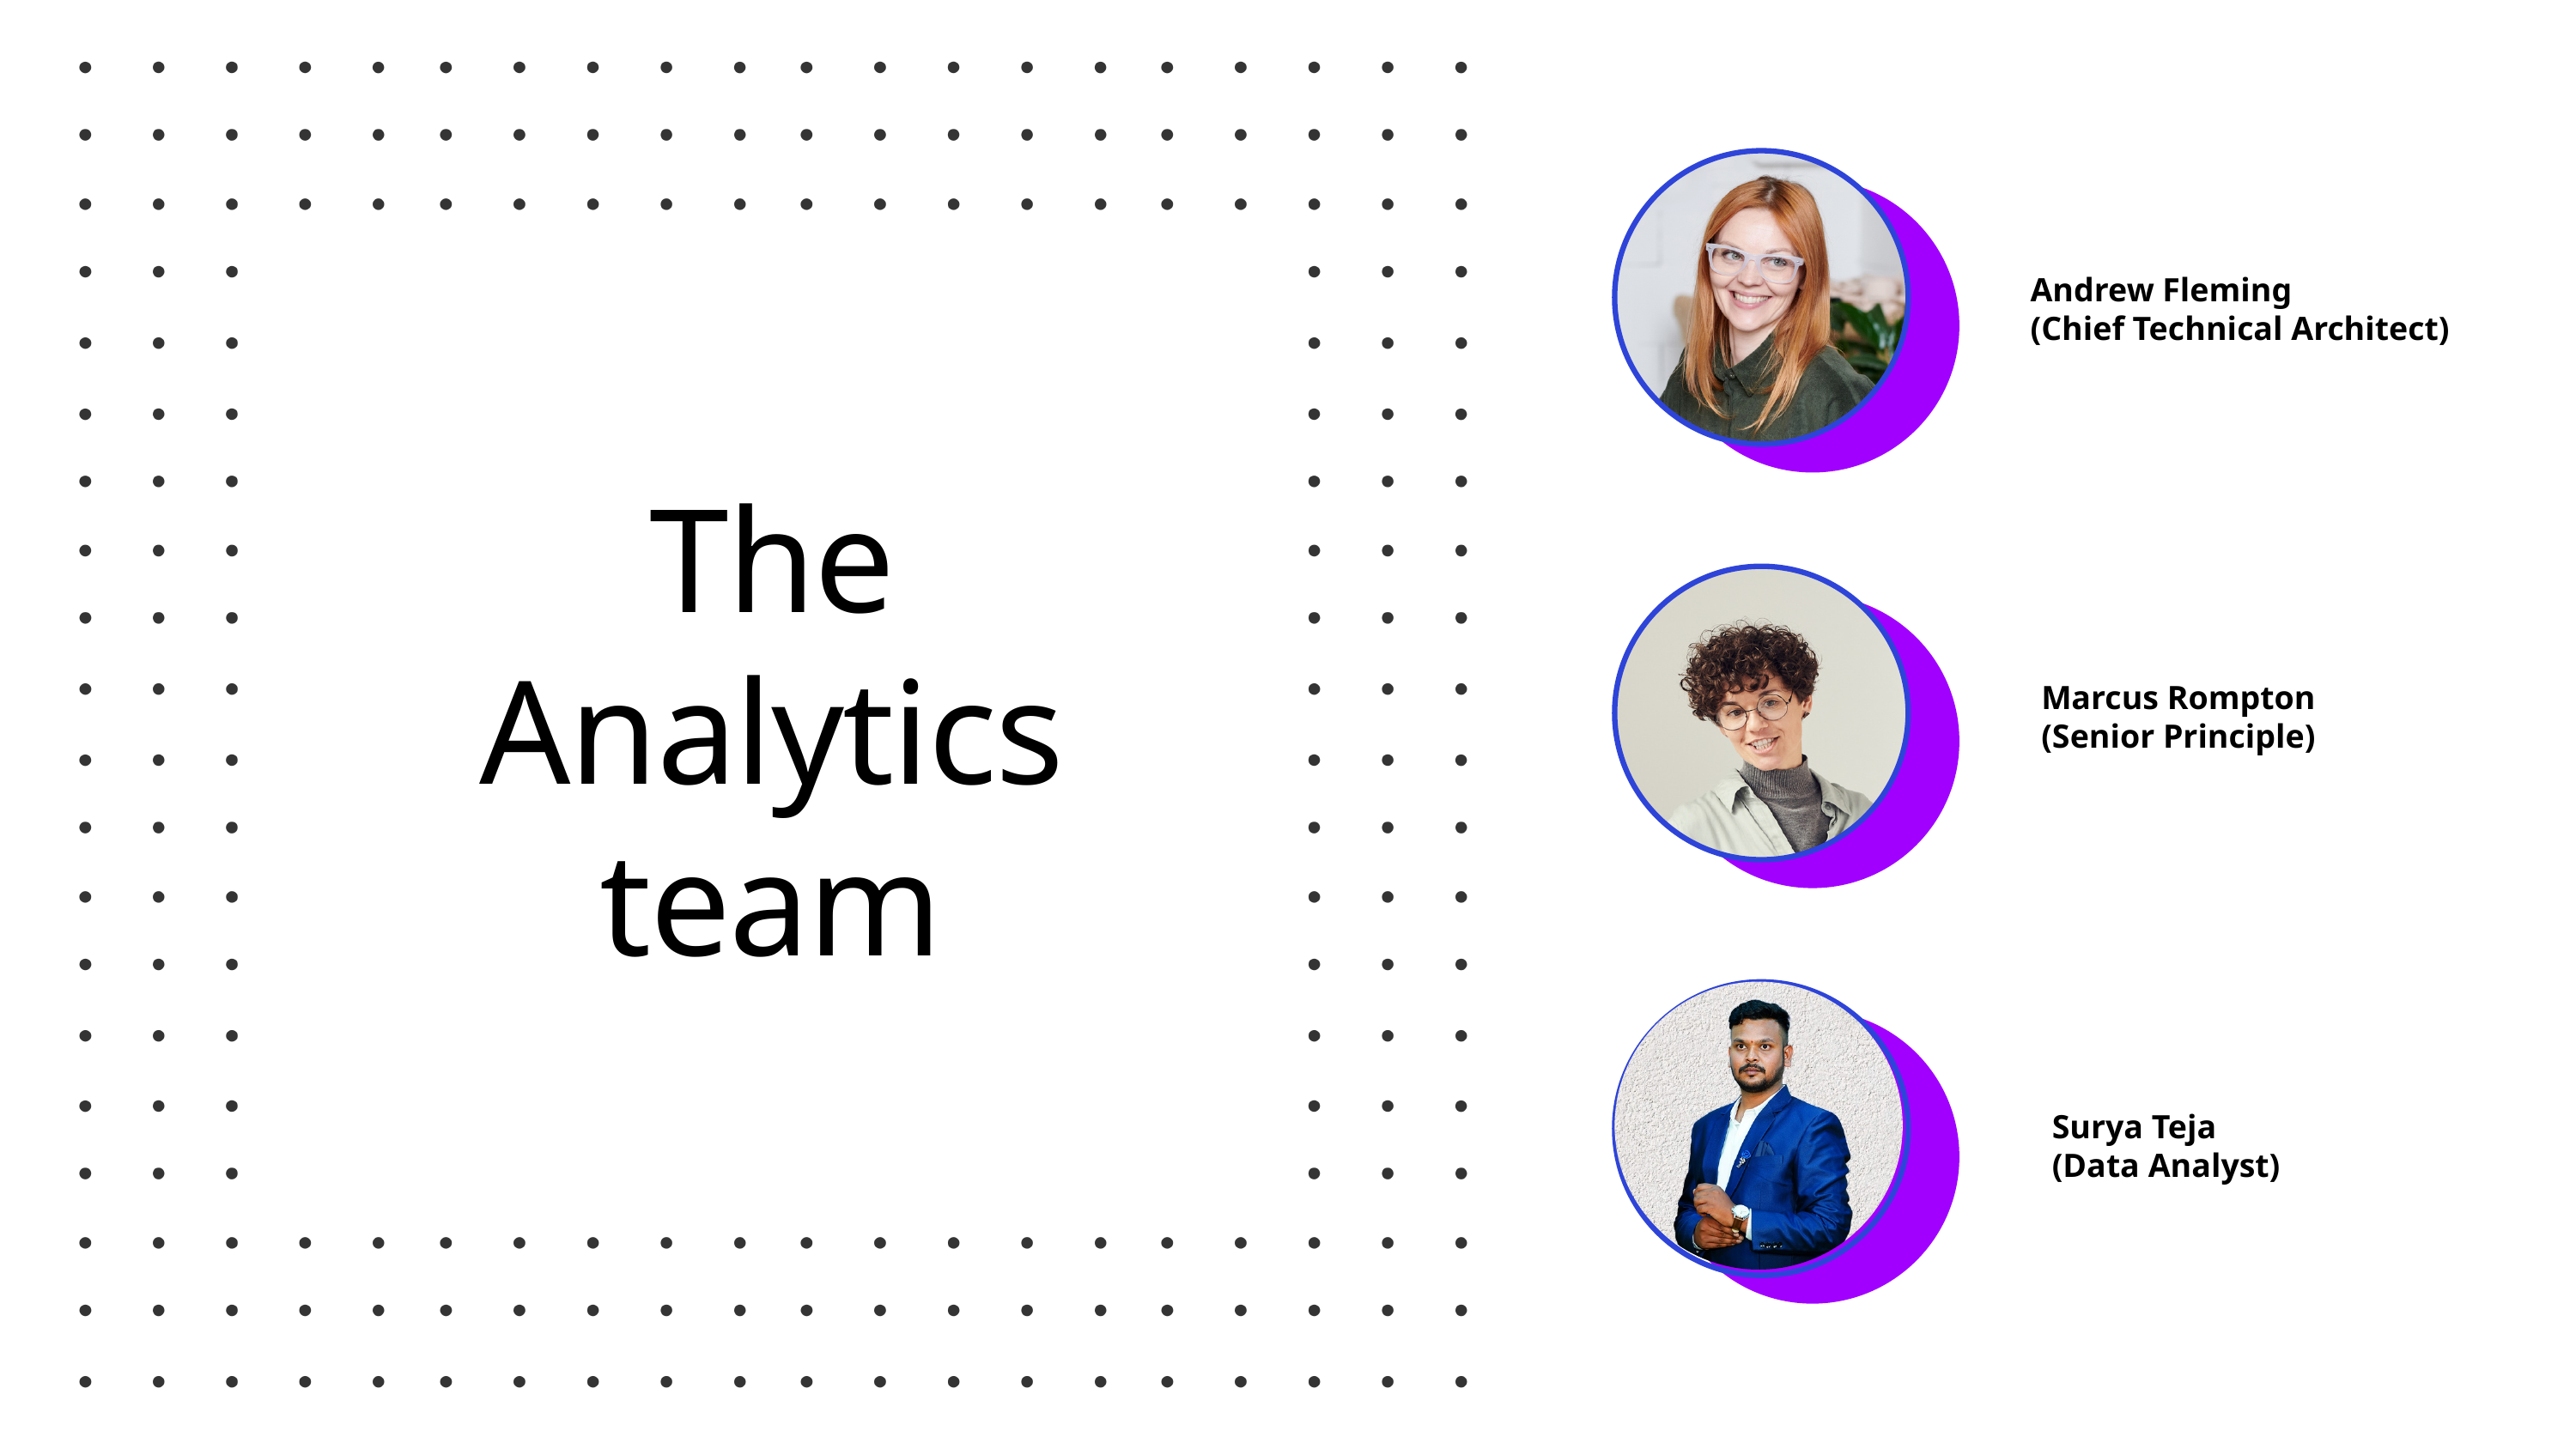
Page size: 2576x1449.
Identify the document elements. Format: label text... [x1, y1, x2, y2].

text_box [1607, 144, 1916, 451]
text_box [1607, 563, 1916, 863]
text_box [70, 57, 1472, 1392]
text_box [1665, 179, 1960, 473]
text_box Surya Teja (Data Analyst) [2038, 1100, 2372, 1190]
text_box Marcus Rompton (Senior Principle) [2028, 670, 2361, 761]
text_box Andrew Fleming (Chief Technical Architect) [2017, 263, 2517, 353]
picture [1614, 981, 1904, 1270]
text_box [1665, 594, 1960, 888]
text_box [1665, 1009, 1960, 1304]
